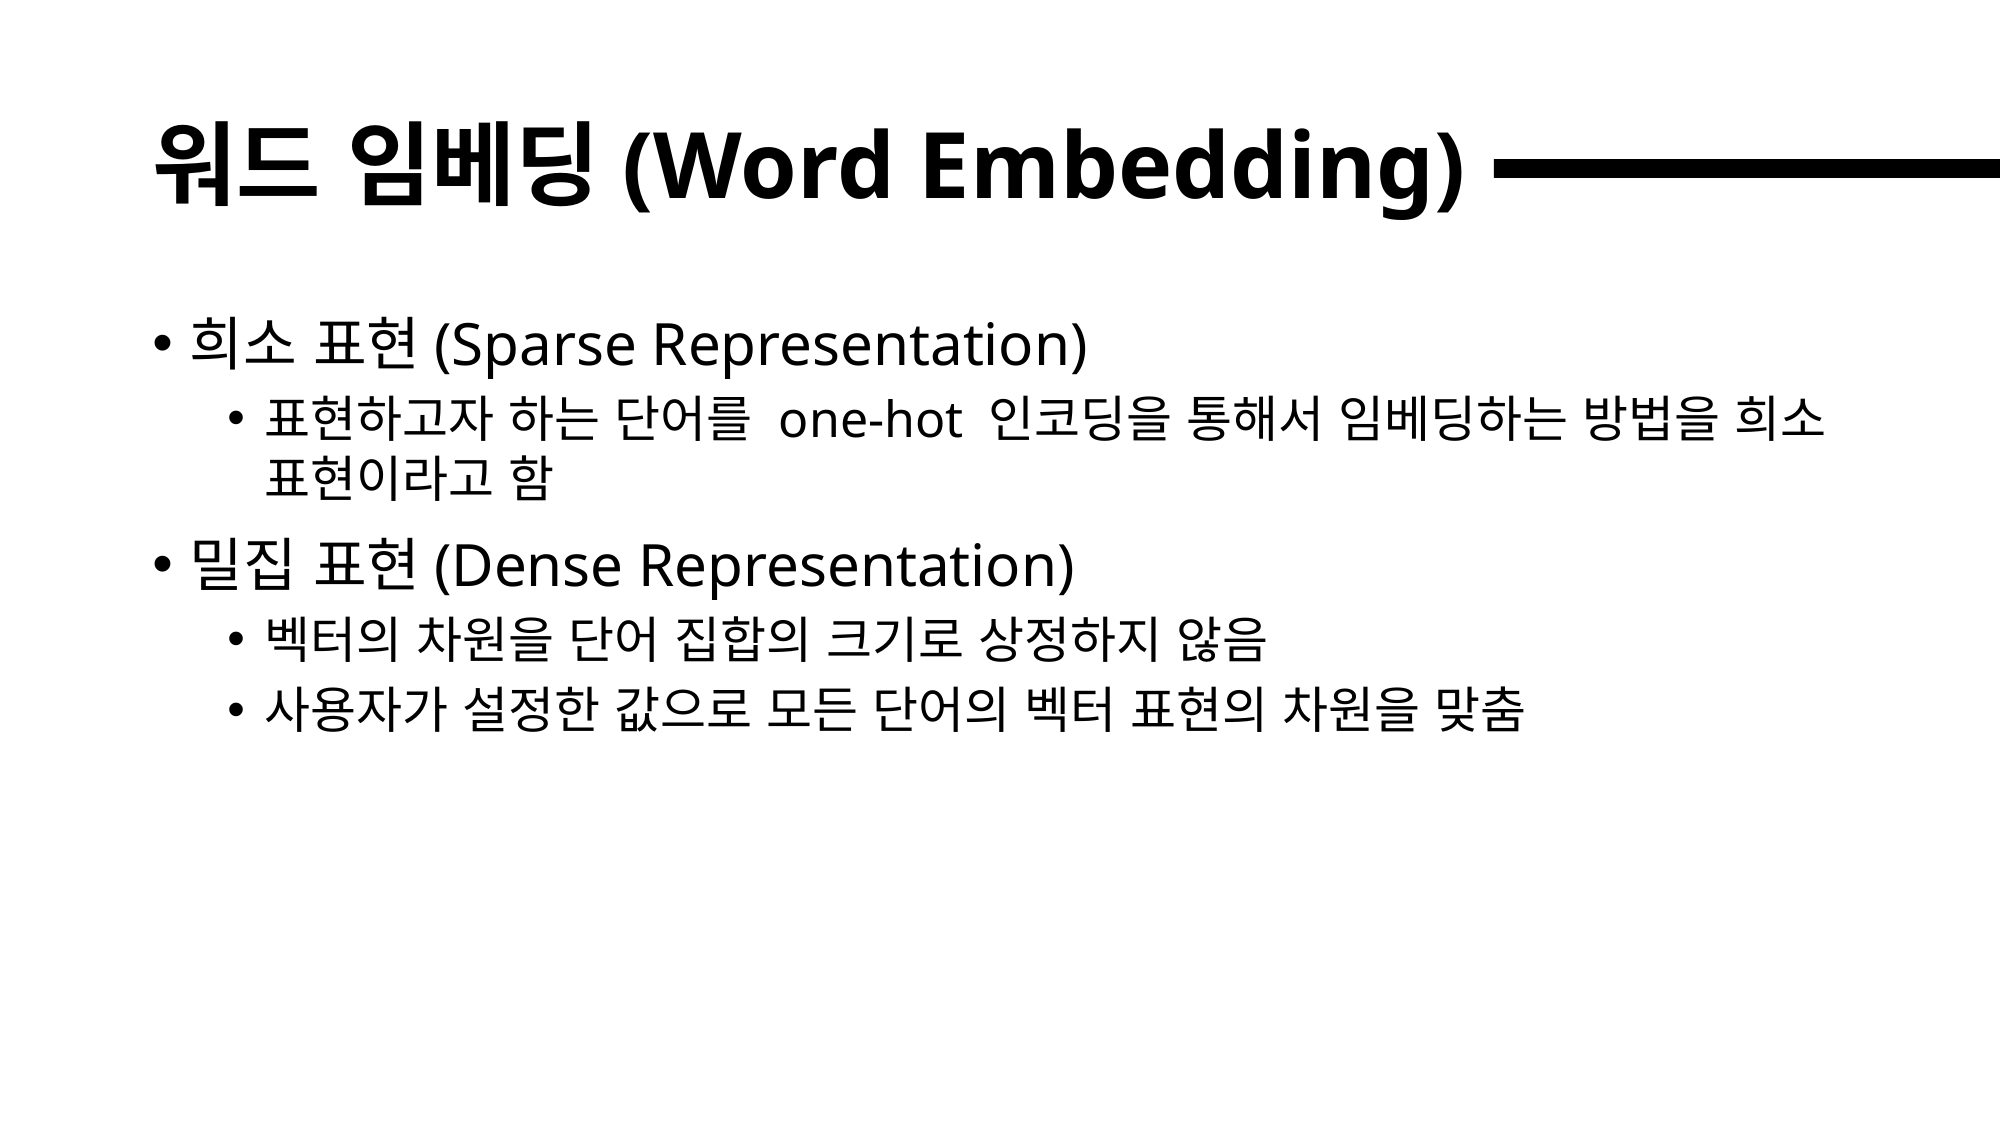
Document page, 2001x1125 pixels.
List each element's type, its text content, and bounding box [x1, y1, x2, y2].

list 희소 표현(Sparse Representation) 표현하고자 하는 단어를 one-hot 인코딩을 통해서 임베딩하는 방법을 희소 표현이라고 함 밀집 표현(Dense Representation) 벡터의 차원을 단어 집합의 크기로 상정하지 않음 사용자가 설정한 값으로 모든 단어의 벡터 표현의 차원을 맞춤 [137, 299, 1863, 1014]
title 워드 임베딩(Word Embedding) [137, 59, 1494, 278]
